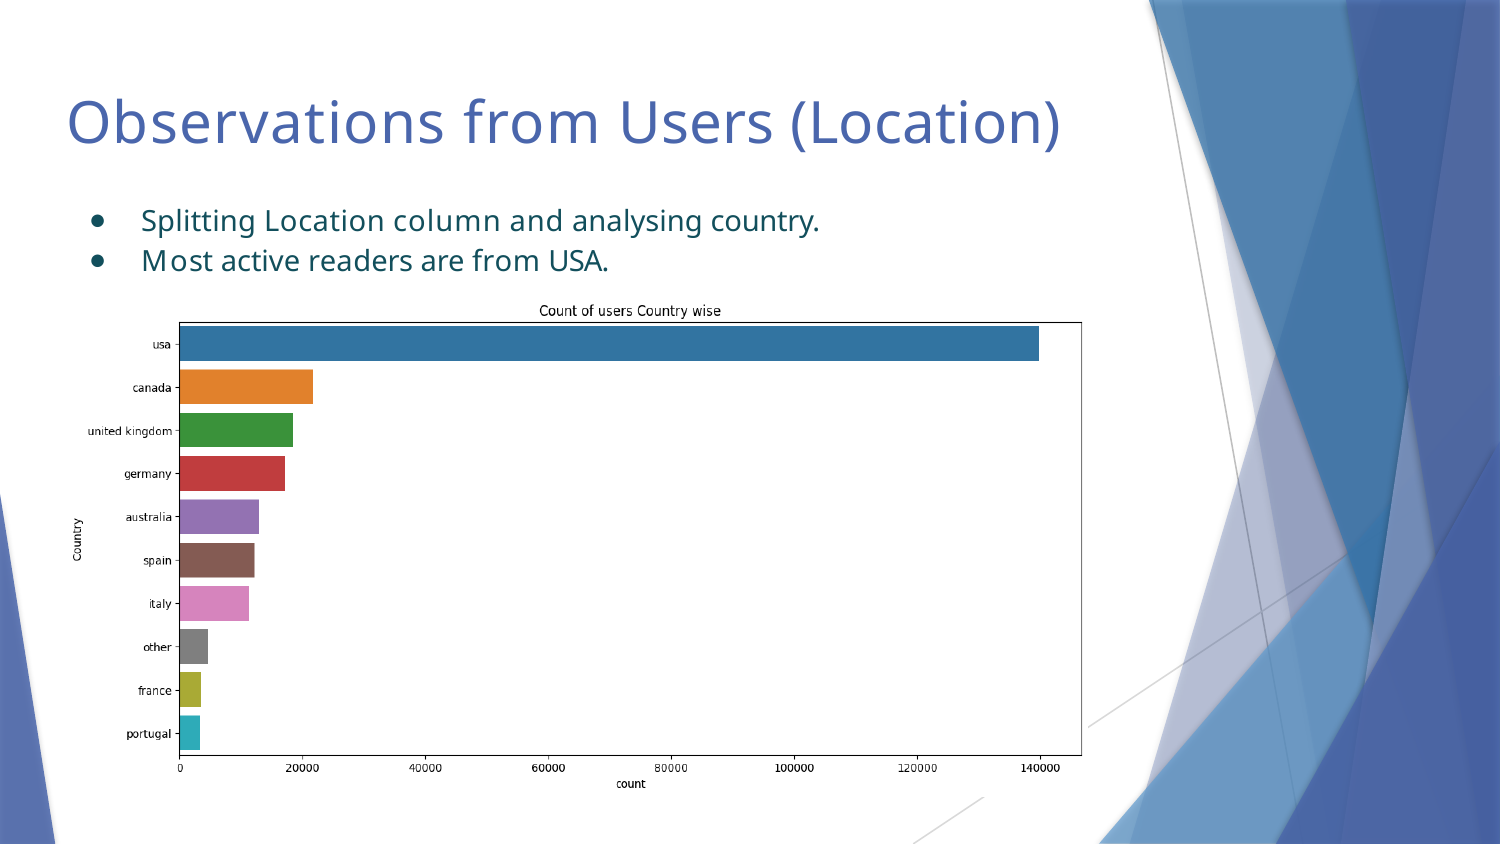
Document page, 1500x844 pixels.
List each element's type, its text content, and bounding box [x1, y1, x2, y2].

title Observations from Users (Location) [64, 83, 1240, 227]
picture [63, 296, 1088, 798]
text_box Splitting Location column and analysing country. Most active readers are from USA. [87, 194, 862, 278]
